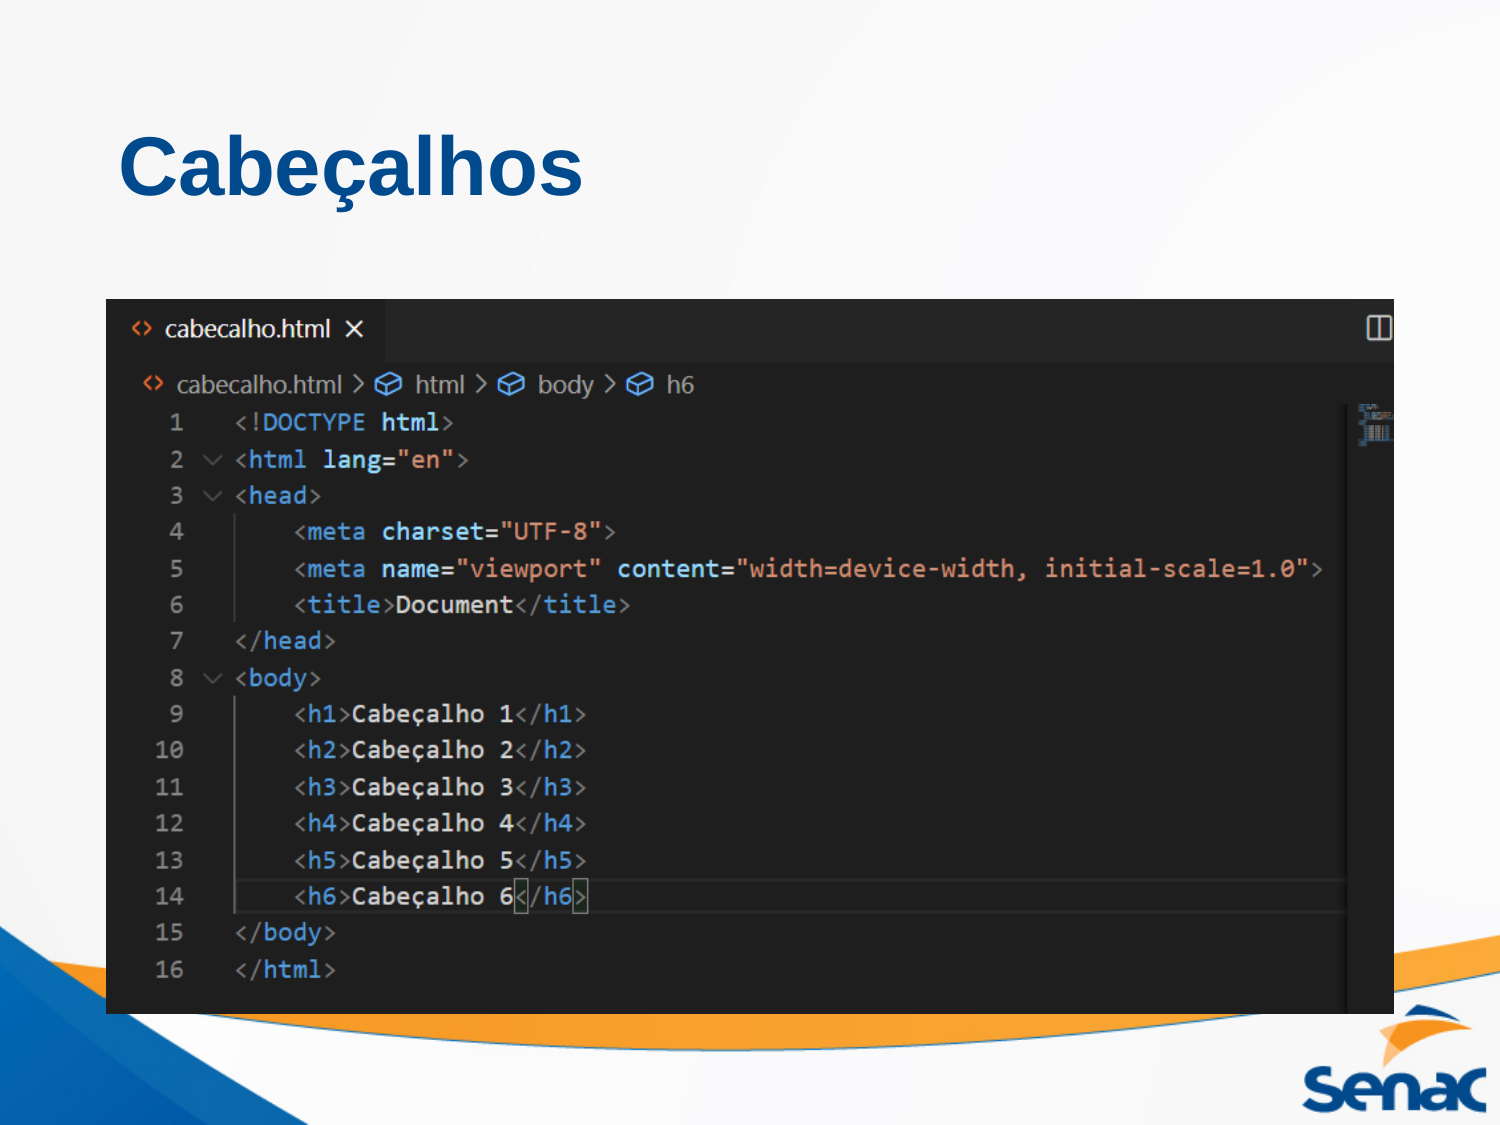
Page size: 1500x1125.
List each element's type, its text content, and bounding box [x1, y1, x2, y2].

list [105, 299, 1395, 1014]
picture [0, 0, 1500, 1125]
title Cabeçalhos [103, 59, 1397, 278]
